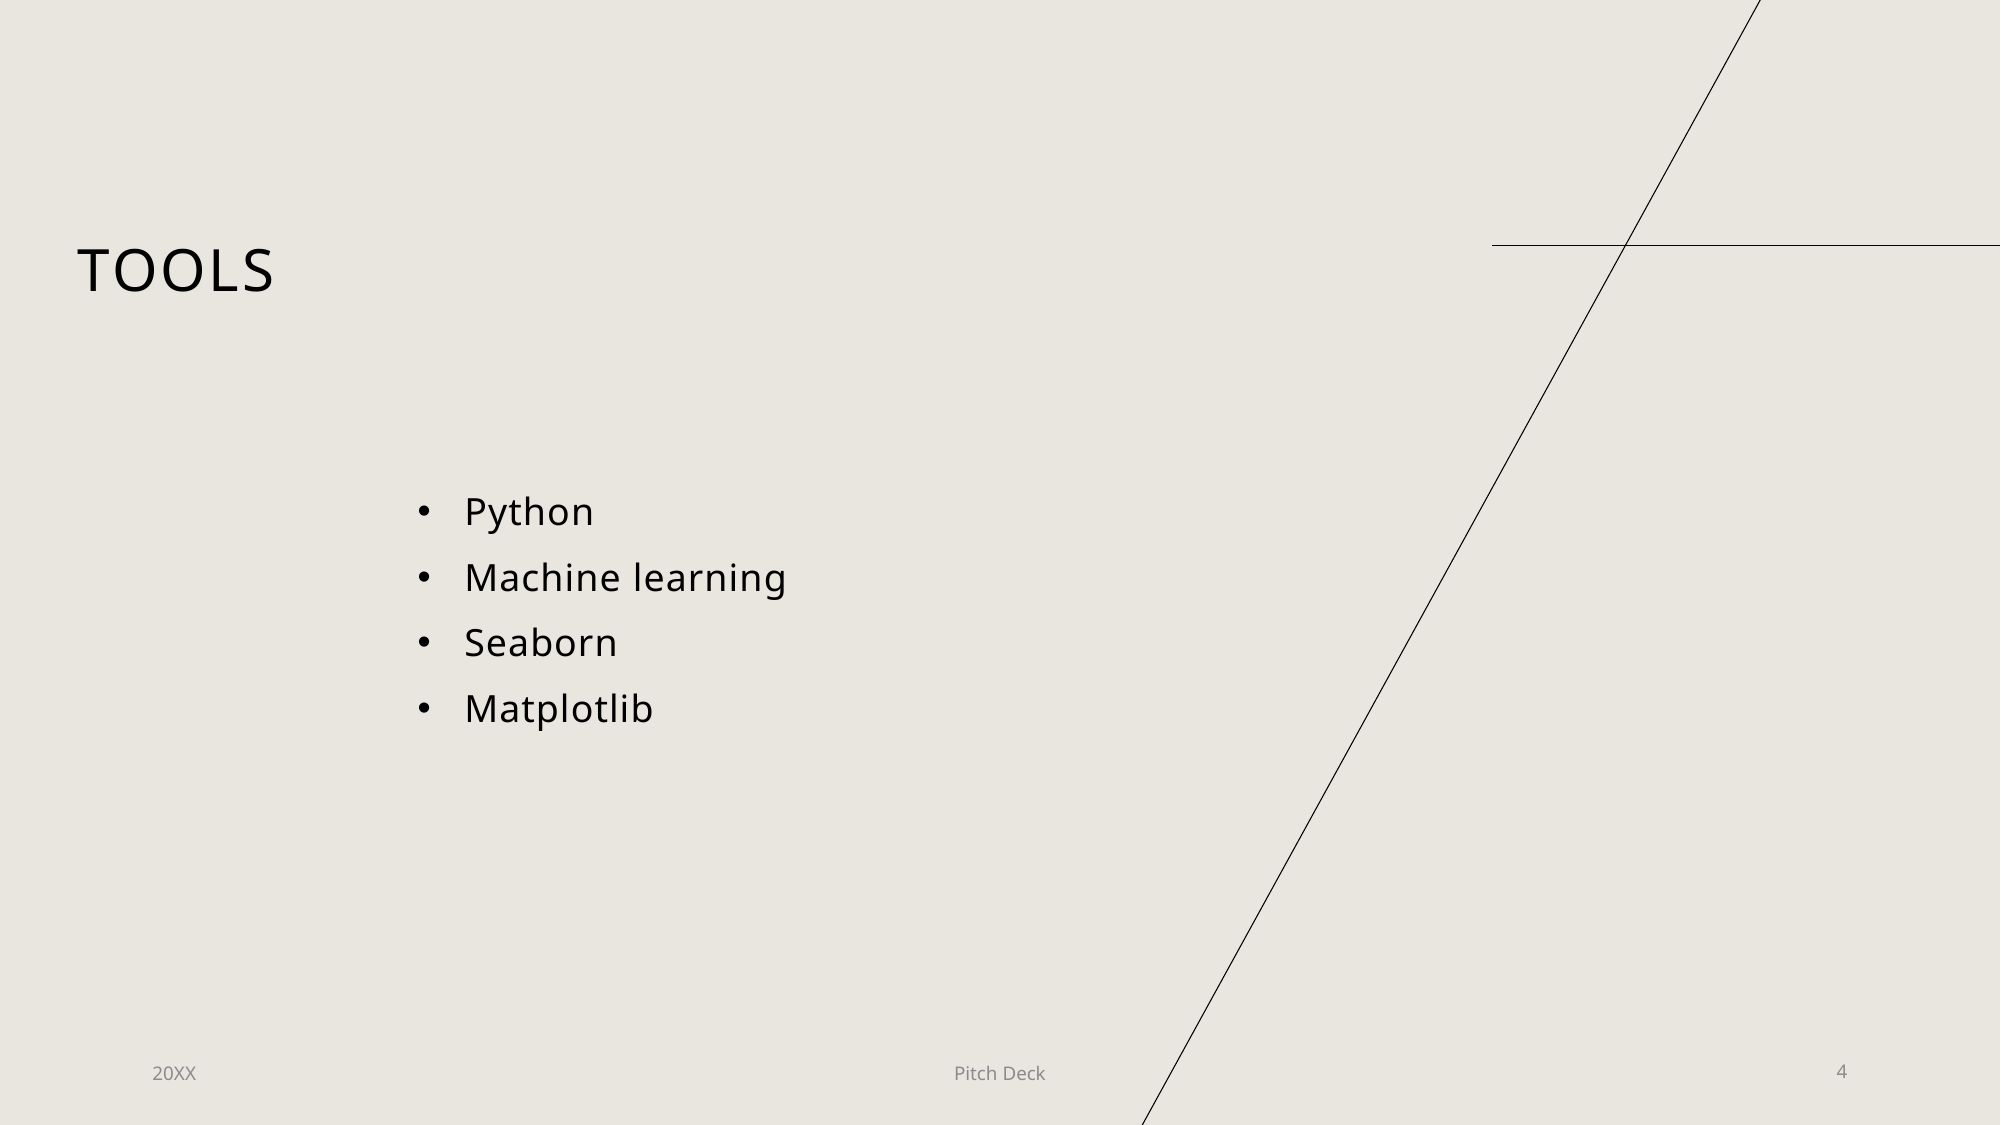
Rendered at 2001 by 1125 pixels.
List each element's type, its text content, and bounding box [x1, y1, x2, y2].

title Tools [62, 114, 902, 312]
slide_number 4 [1412, 1042, 1863, 1103]
slide_number 20XX [137, 1042, 588, 1103]
list Python Machine learning Seaborn Matplotlib [402, 480, 1241, 731]
footer Pitch Deck [857, 1042, 1143, 1103]
